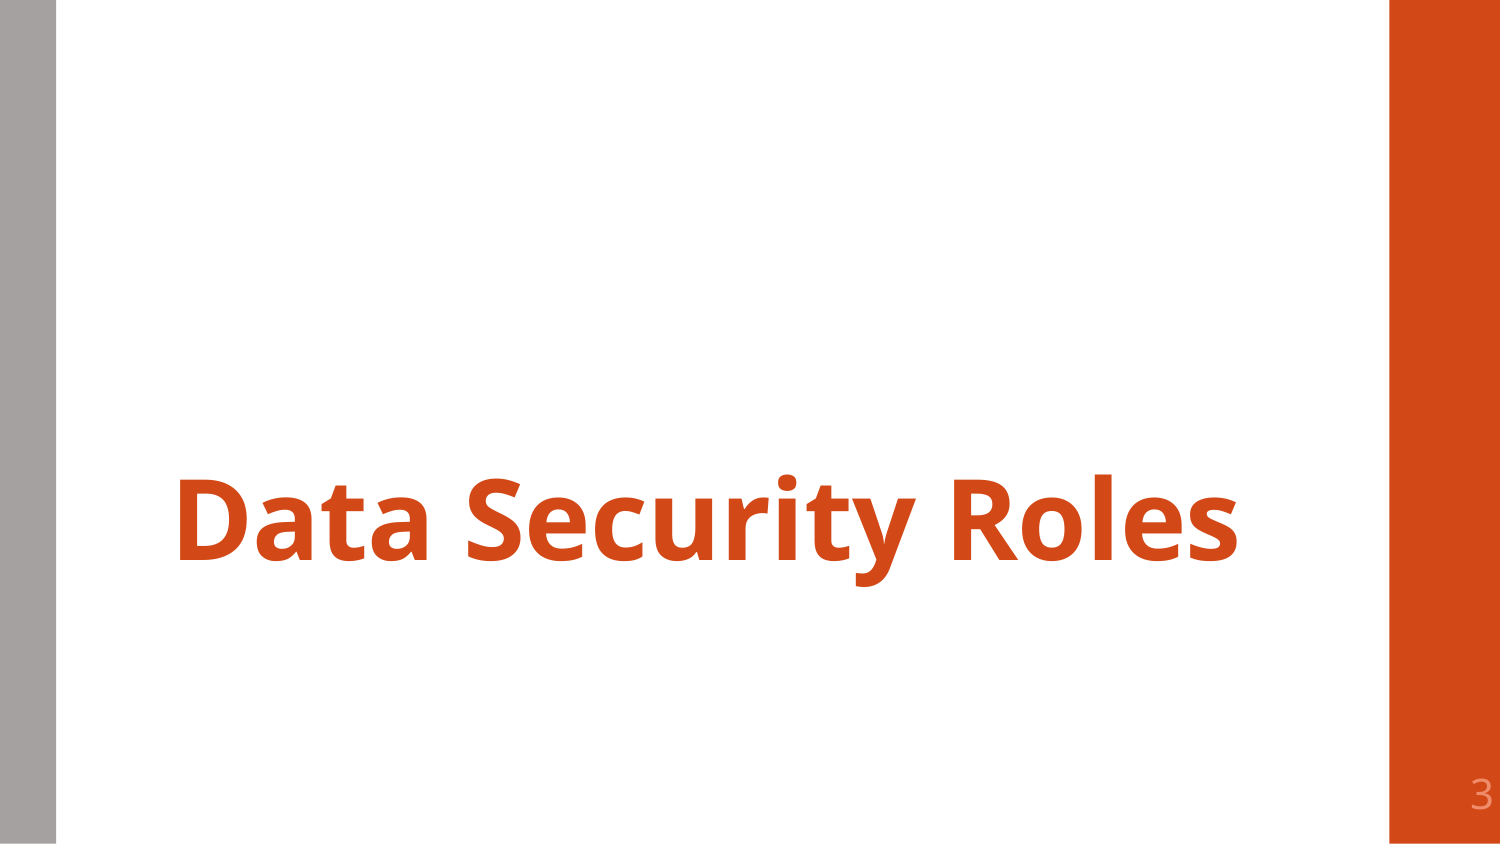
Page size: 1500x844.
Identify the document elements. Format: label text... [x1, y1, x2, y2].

slide_number 3 [1389, 759, 1500, 833]
title Data Security Roles [155, 93, 1314, 591]
